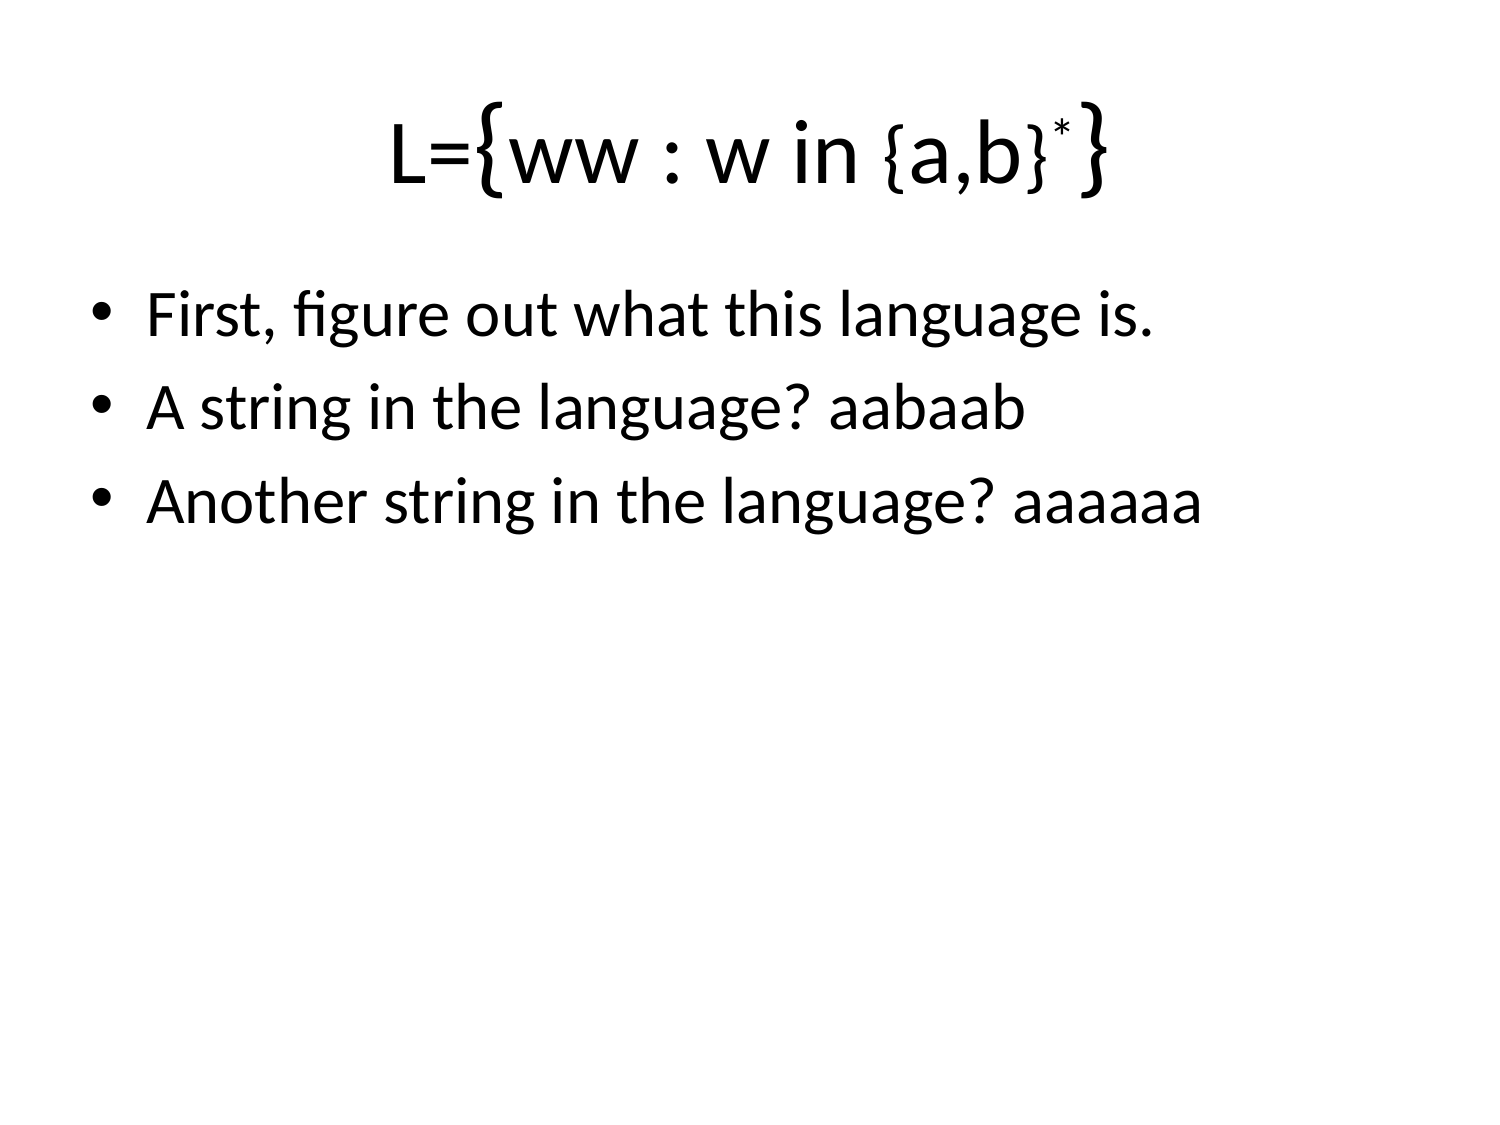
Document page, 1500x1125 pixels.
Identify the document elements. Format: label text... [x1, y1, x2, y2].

list First, figure out what this language is. A string in the language? aabaab Another string in the language? aaaaaa [75, 262, 1425, 1005]
title L={ww : w in {a,b}*} [75, 45, 1425, 233]
